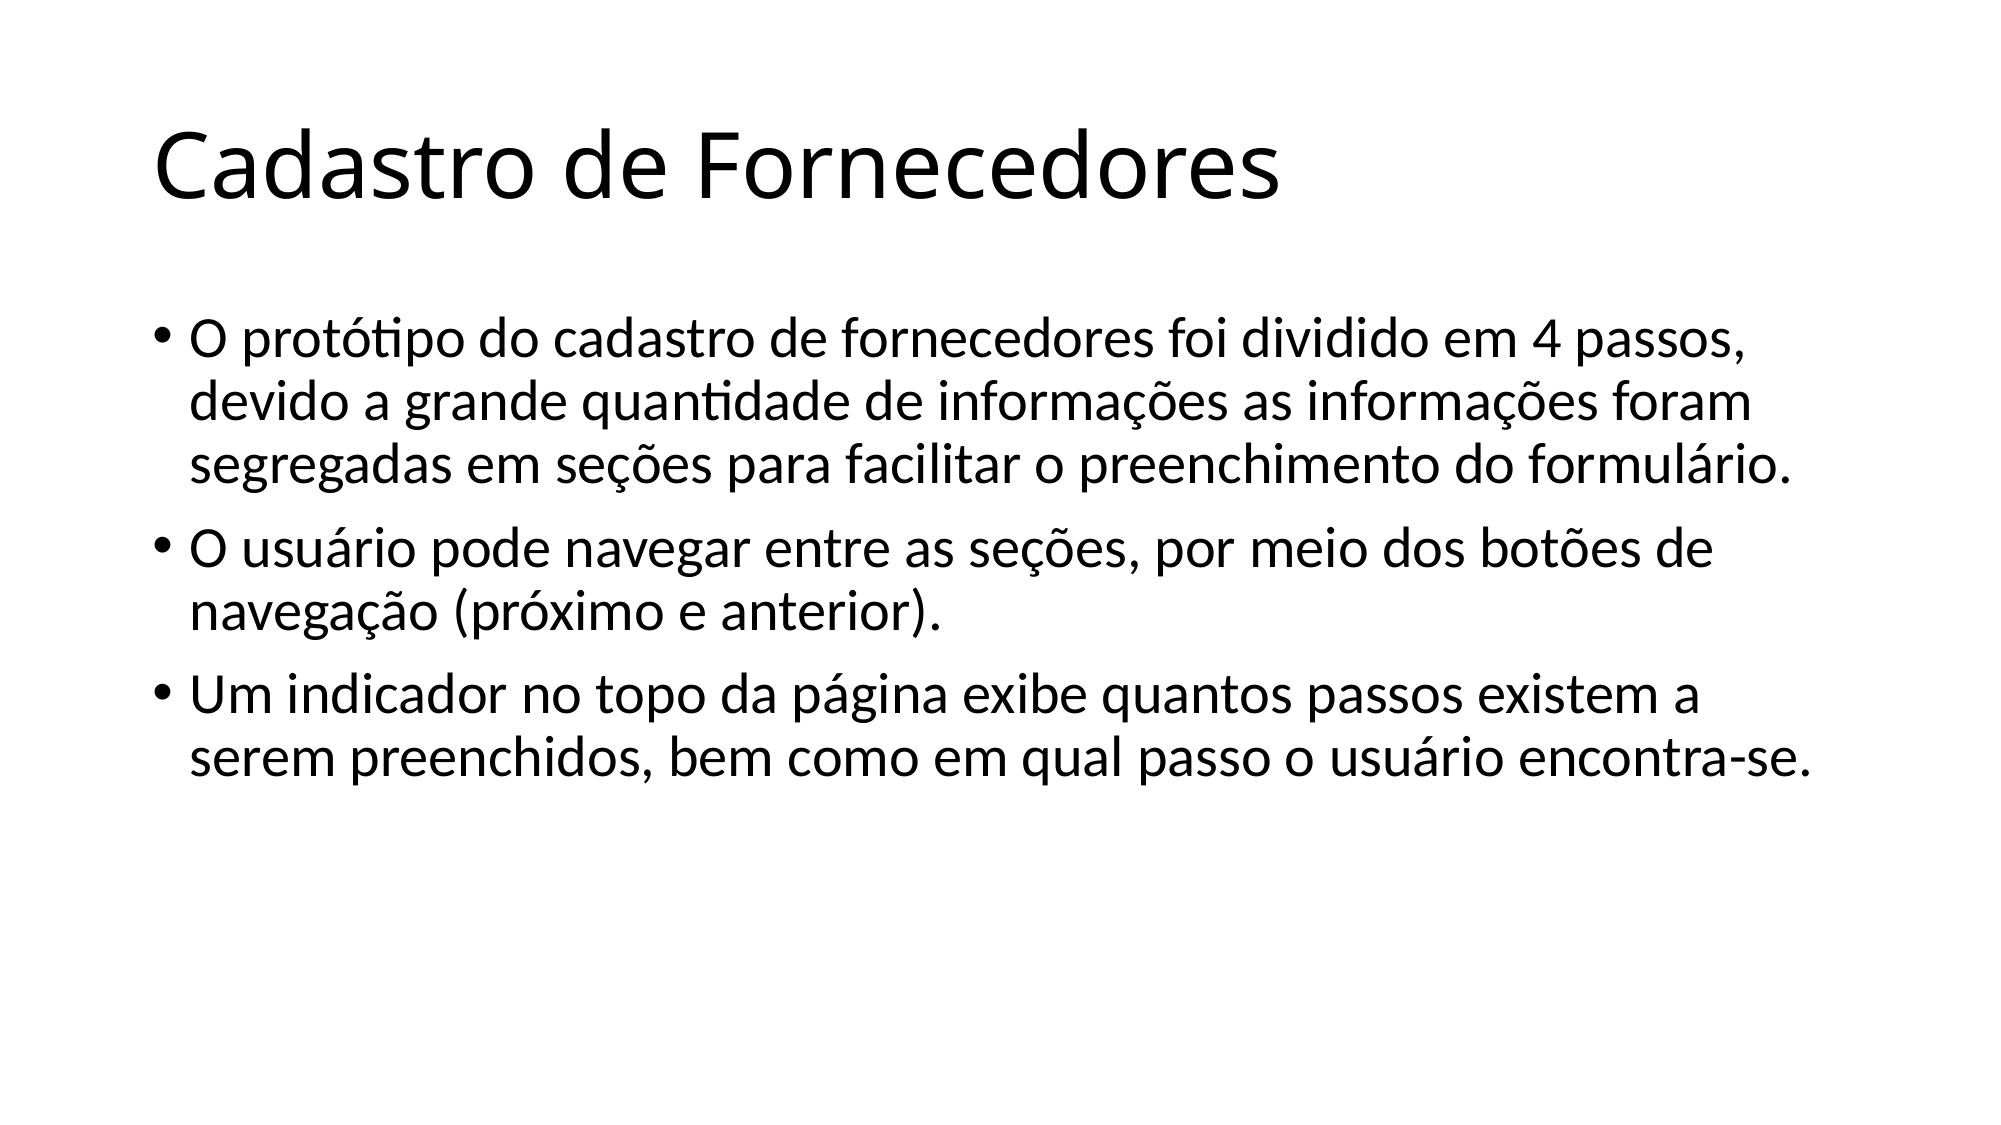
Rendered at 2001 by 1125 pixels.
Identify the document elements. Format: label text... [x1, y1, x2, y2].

list O protótipo do cadastro de fornecedores foi dividido em 4 passos, devido a grande quantidade de informações as informações foram segregadas em seções para facilitar o preenchimento do formulário. O usuário pode navegar entre as seções, por meio dos botões de navegação (próximo e anterior). Um indicador no topo da página exibe quantos passos existem a serem preenchidos, bem como em qual passo o usuário encontra-se. [137, 299, 1863, 1014]
title Cadastro de Fornecedores [137, 59, 1863, 278]
